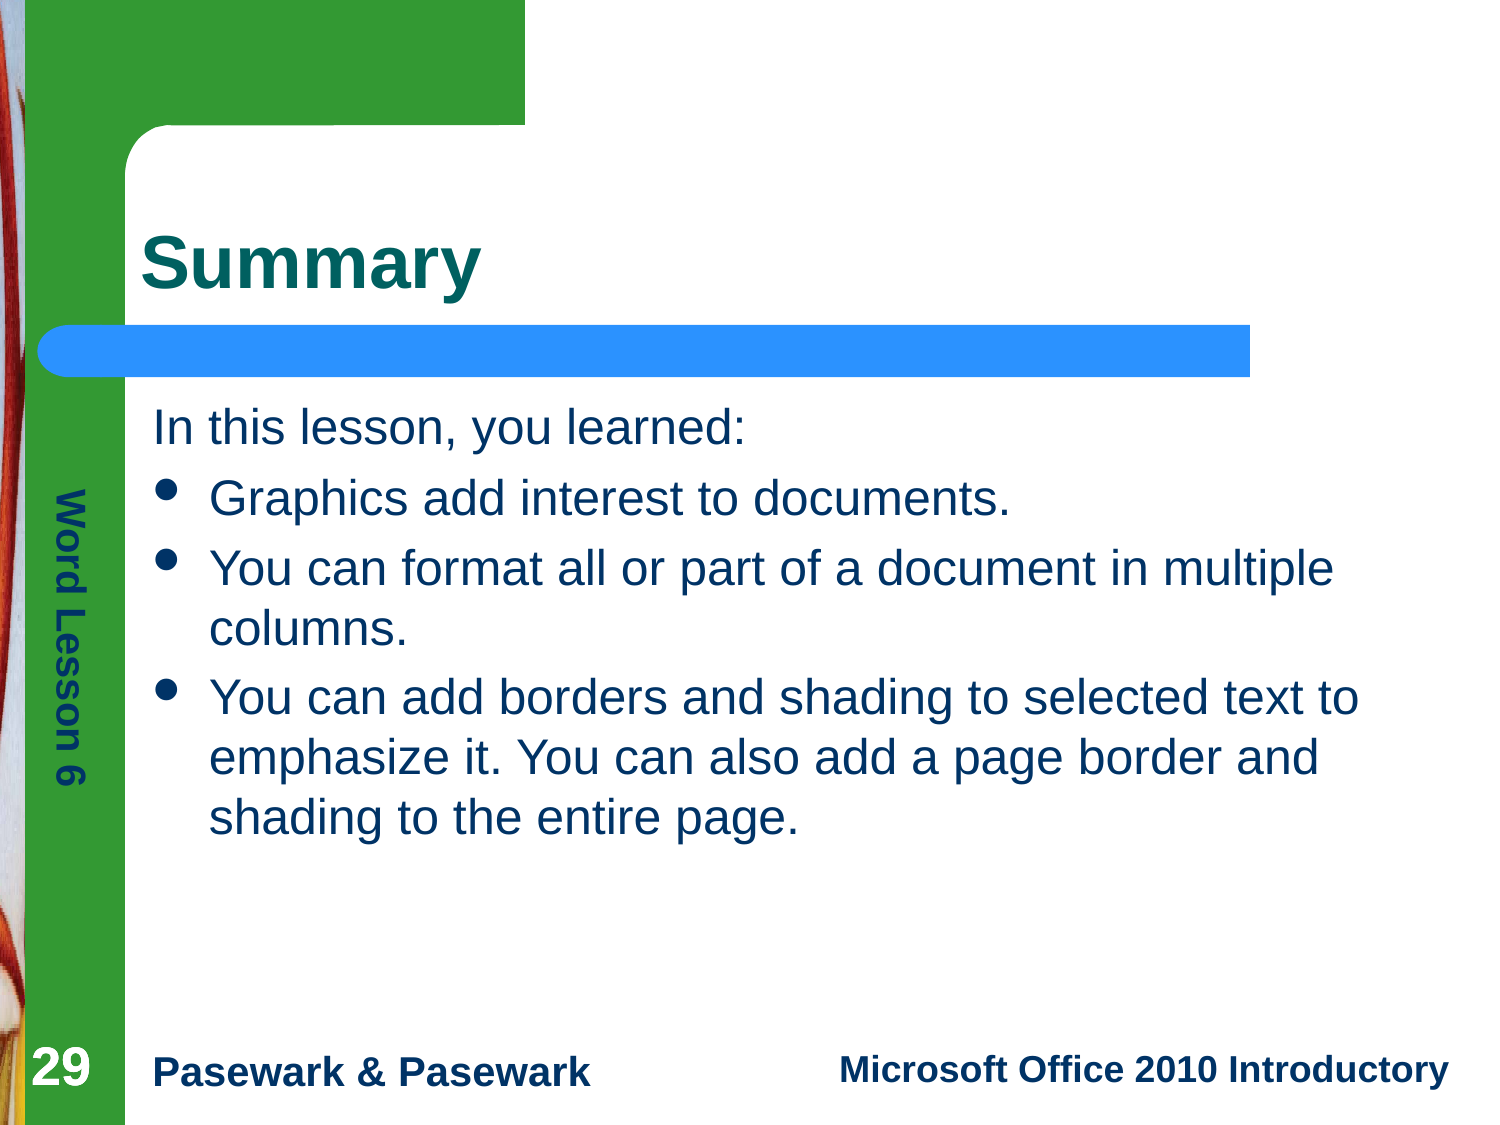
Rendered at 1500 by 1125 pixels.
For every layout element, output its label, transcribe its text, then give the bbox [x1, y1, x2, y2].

picture [0, 0, 25, 1125]
title Summary [124, 124, 1426, 313]
text_box 29 [13, 1023, 111, 1105]
list In this lesson, you learned: Graphics add interest to documents. You can format all or part of a document in multiple columns. You can add borders and shading to selected text to emphasize it. You can also add a page border and shading to the entire page. [137, 387, 1426, 1063]
